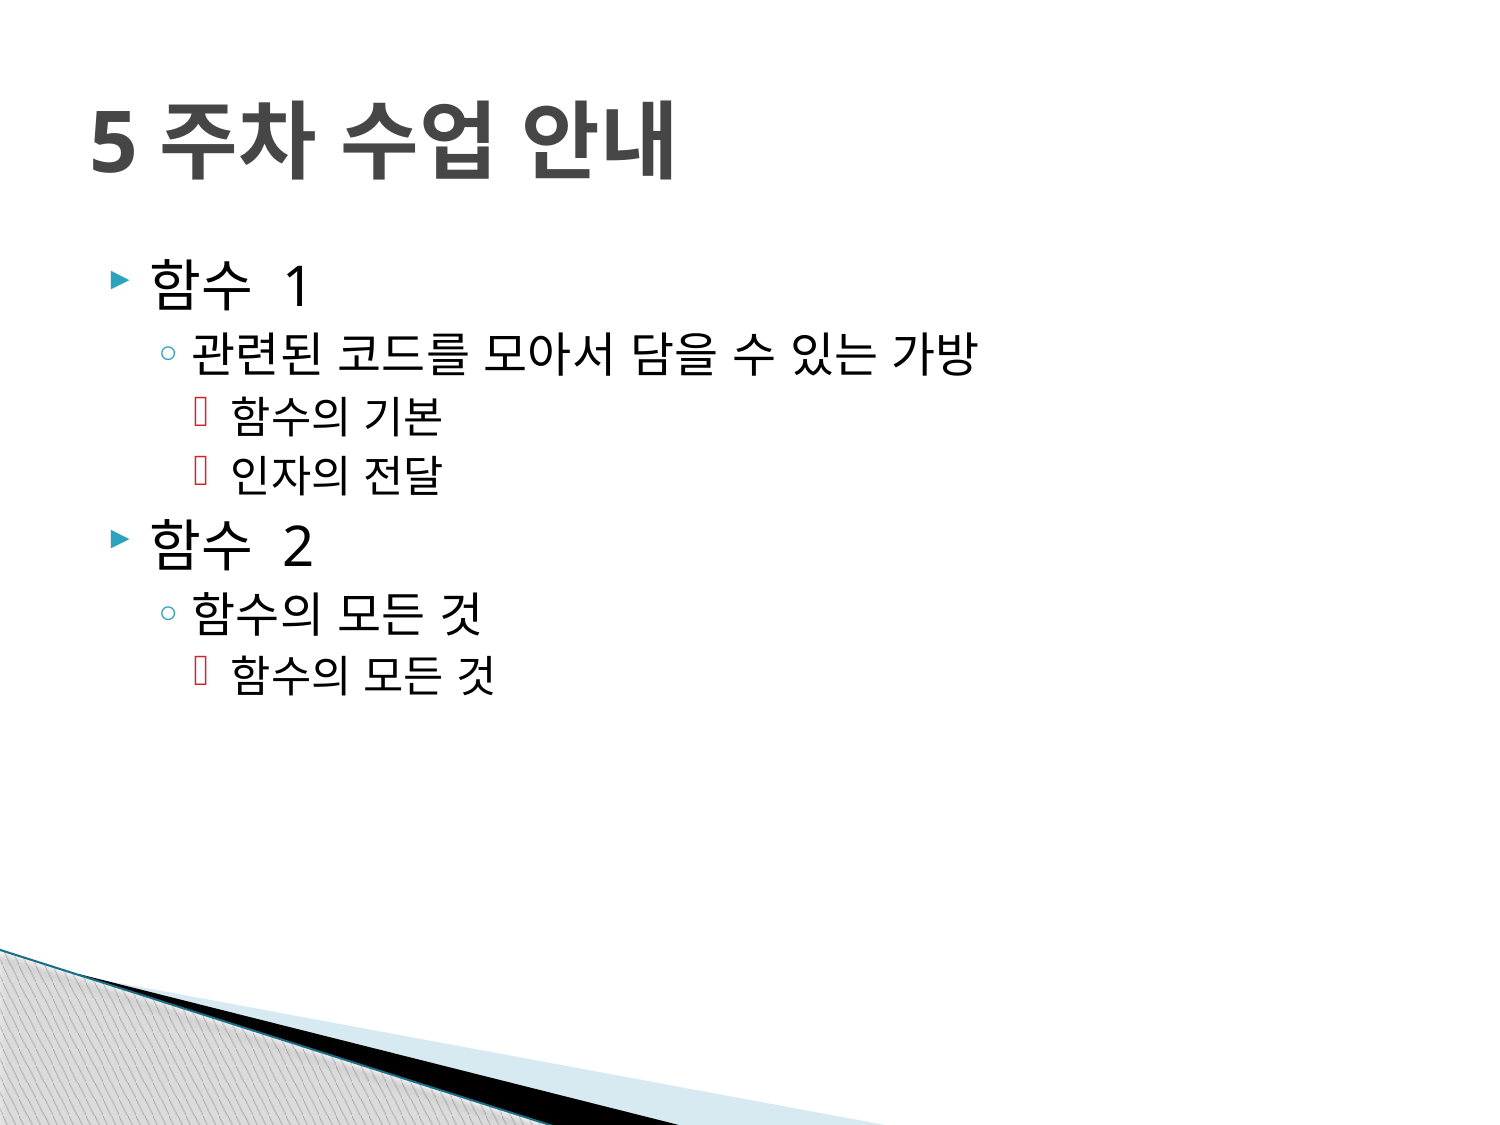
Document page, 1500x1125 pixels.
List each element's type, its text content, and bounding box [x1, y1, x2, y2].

list 함수 1 관련된 코드를 모아서 담을 수 있는 가방 함수의 기본 인자의 전달 함수 2 함수의 모든 것 함수의 모든 것 [75, 243, 1425, 986]
title 5주차 수업 안내 [75, 45, 1425, 233]
